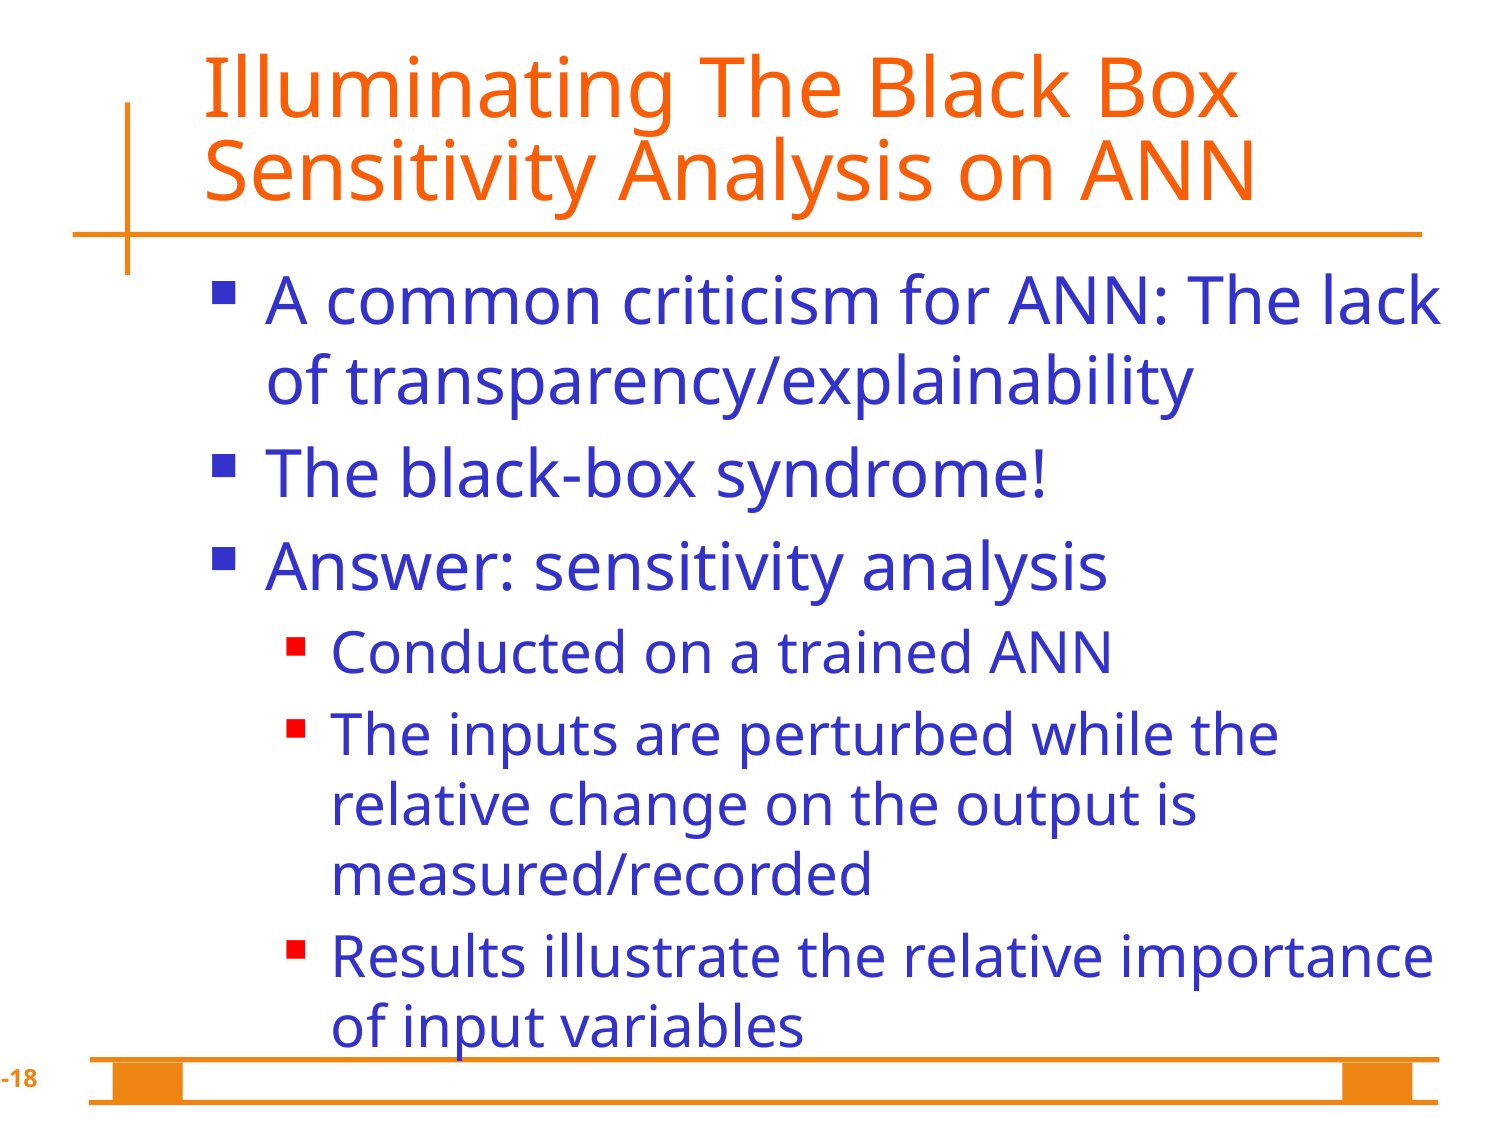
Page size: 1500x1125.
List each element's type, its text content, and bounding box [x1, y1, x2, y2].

title Illuminating The Black Box Sensitivity Analysis on ANN [188, 37, 1468, 226]
list A common criticism for ANN: The lack of transparency/explainability The black-box syndrome! Answer: sensitivity analysis Conducted on a trained ANN The inputs are perturbed while the relative change on the output is measured/recorded Results illustrate the relative importance of input variables [193, 249, 1500, 1038]
